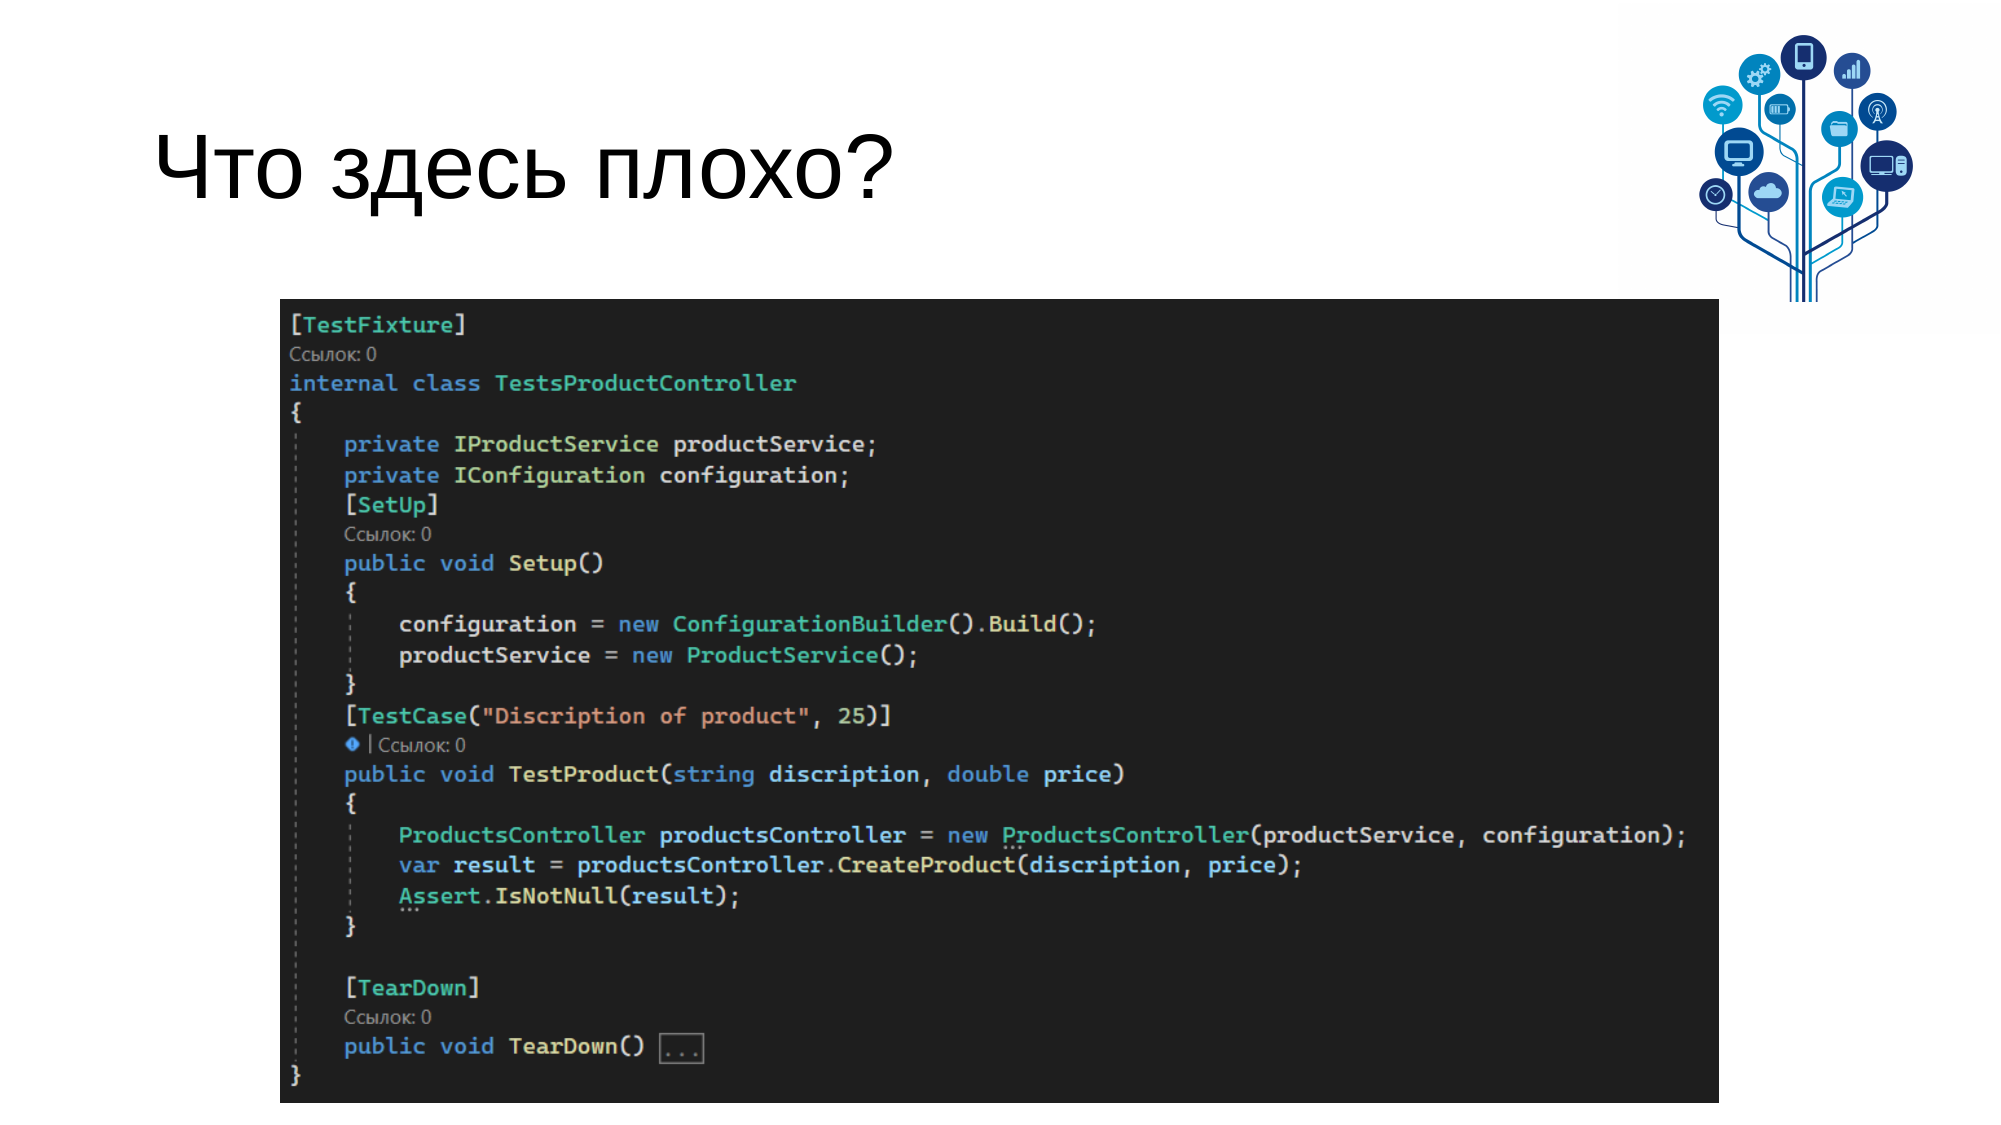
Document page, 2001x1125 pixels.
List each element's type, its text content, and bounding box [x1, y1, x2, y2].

title Что здесь плохо? [137, 59, 1692, 278]
picture [1618, 3, 2000, 334]
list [280, 299, 1719, 1103]
